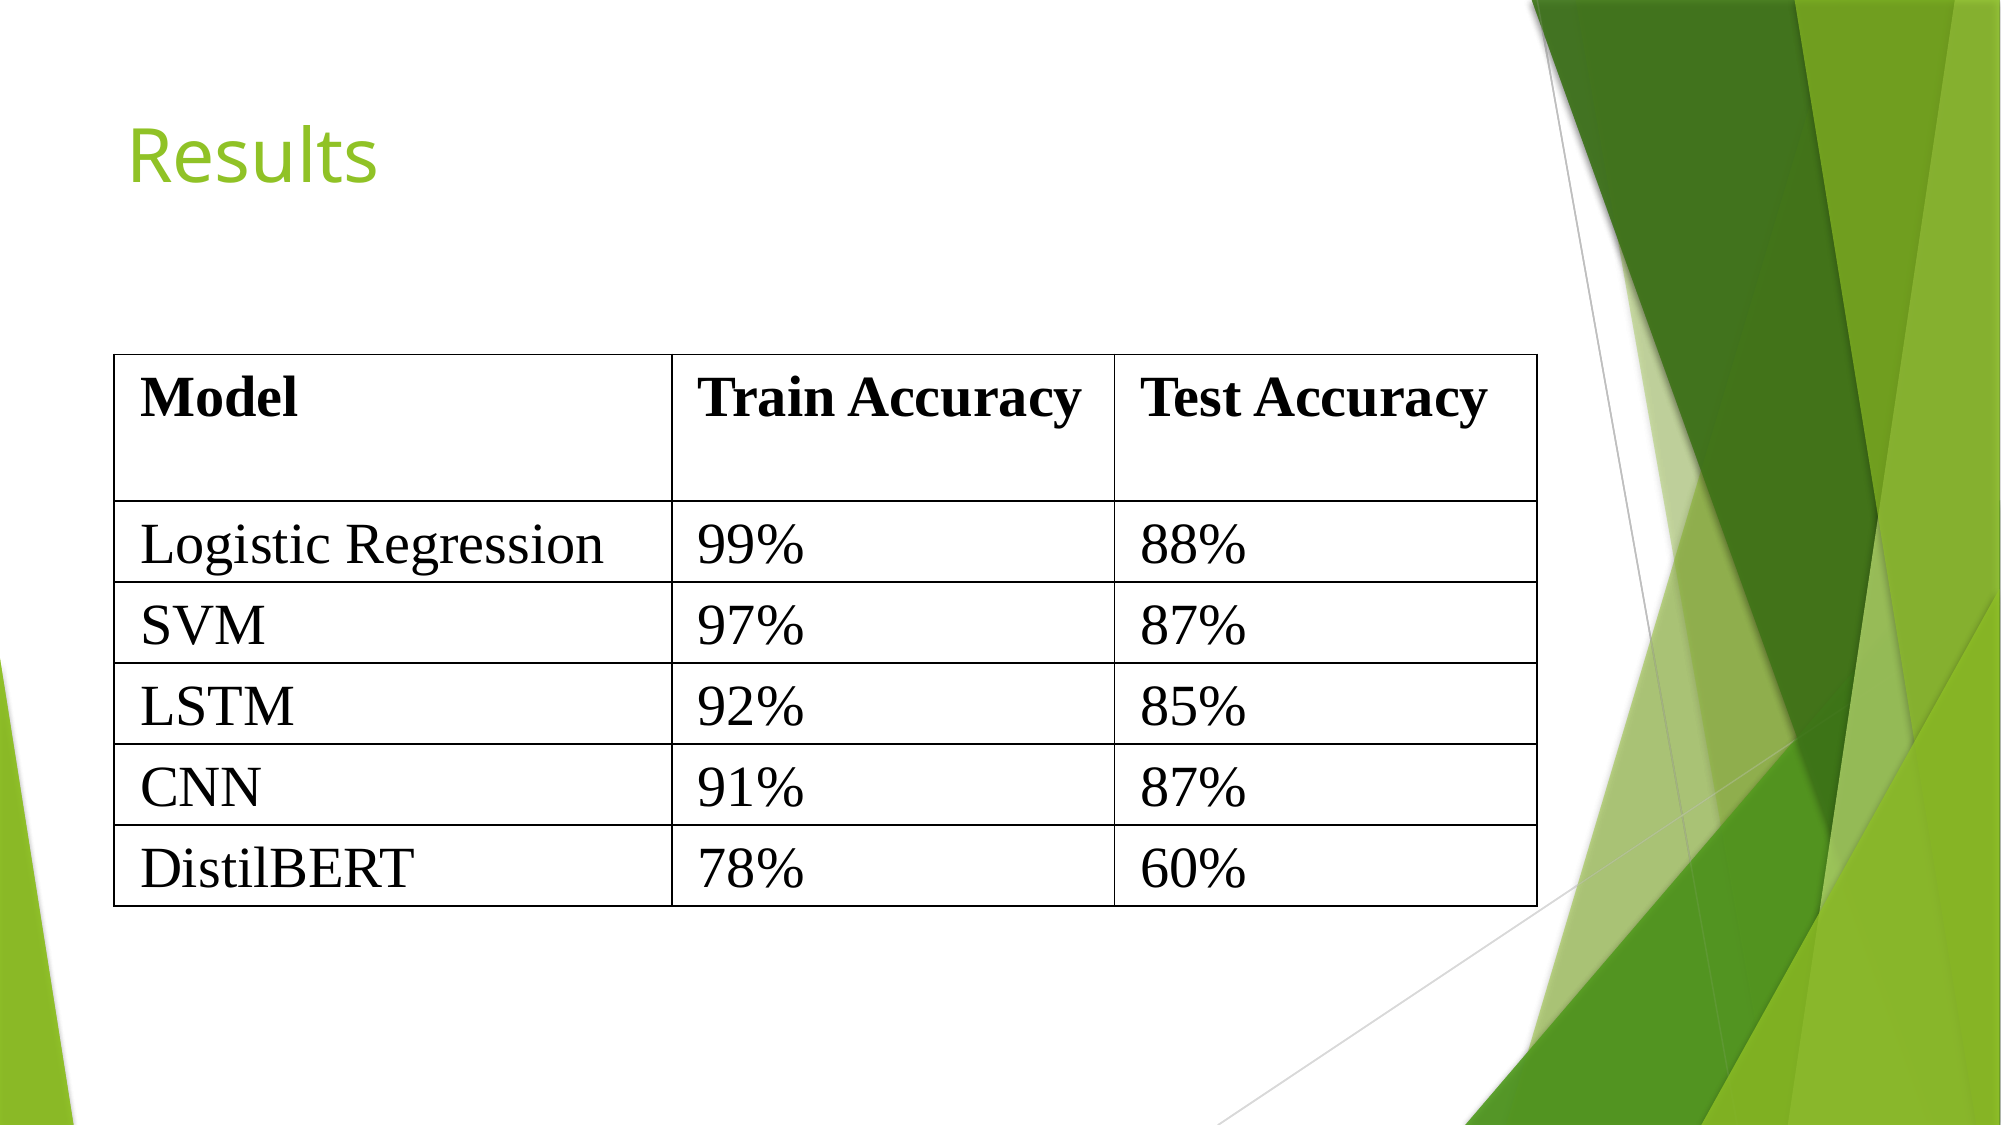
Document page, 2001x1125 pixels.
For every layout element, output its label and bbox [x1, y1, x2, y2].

text_box [0, 0, 2000, 1125]
